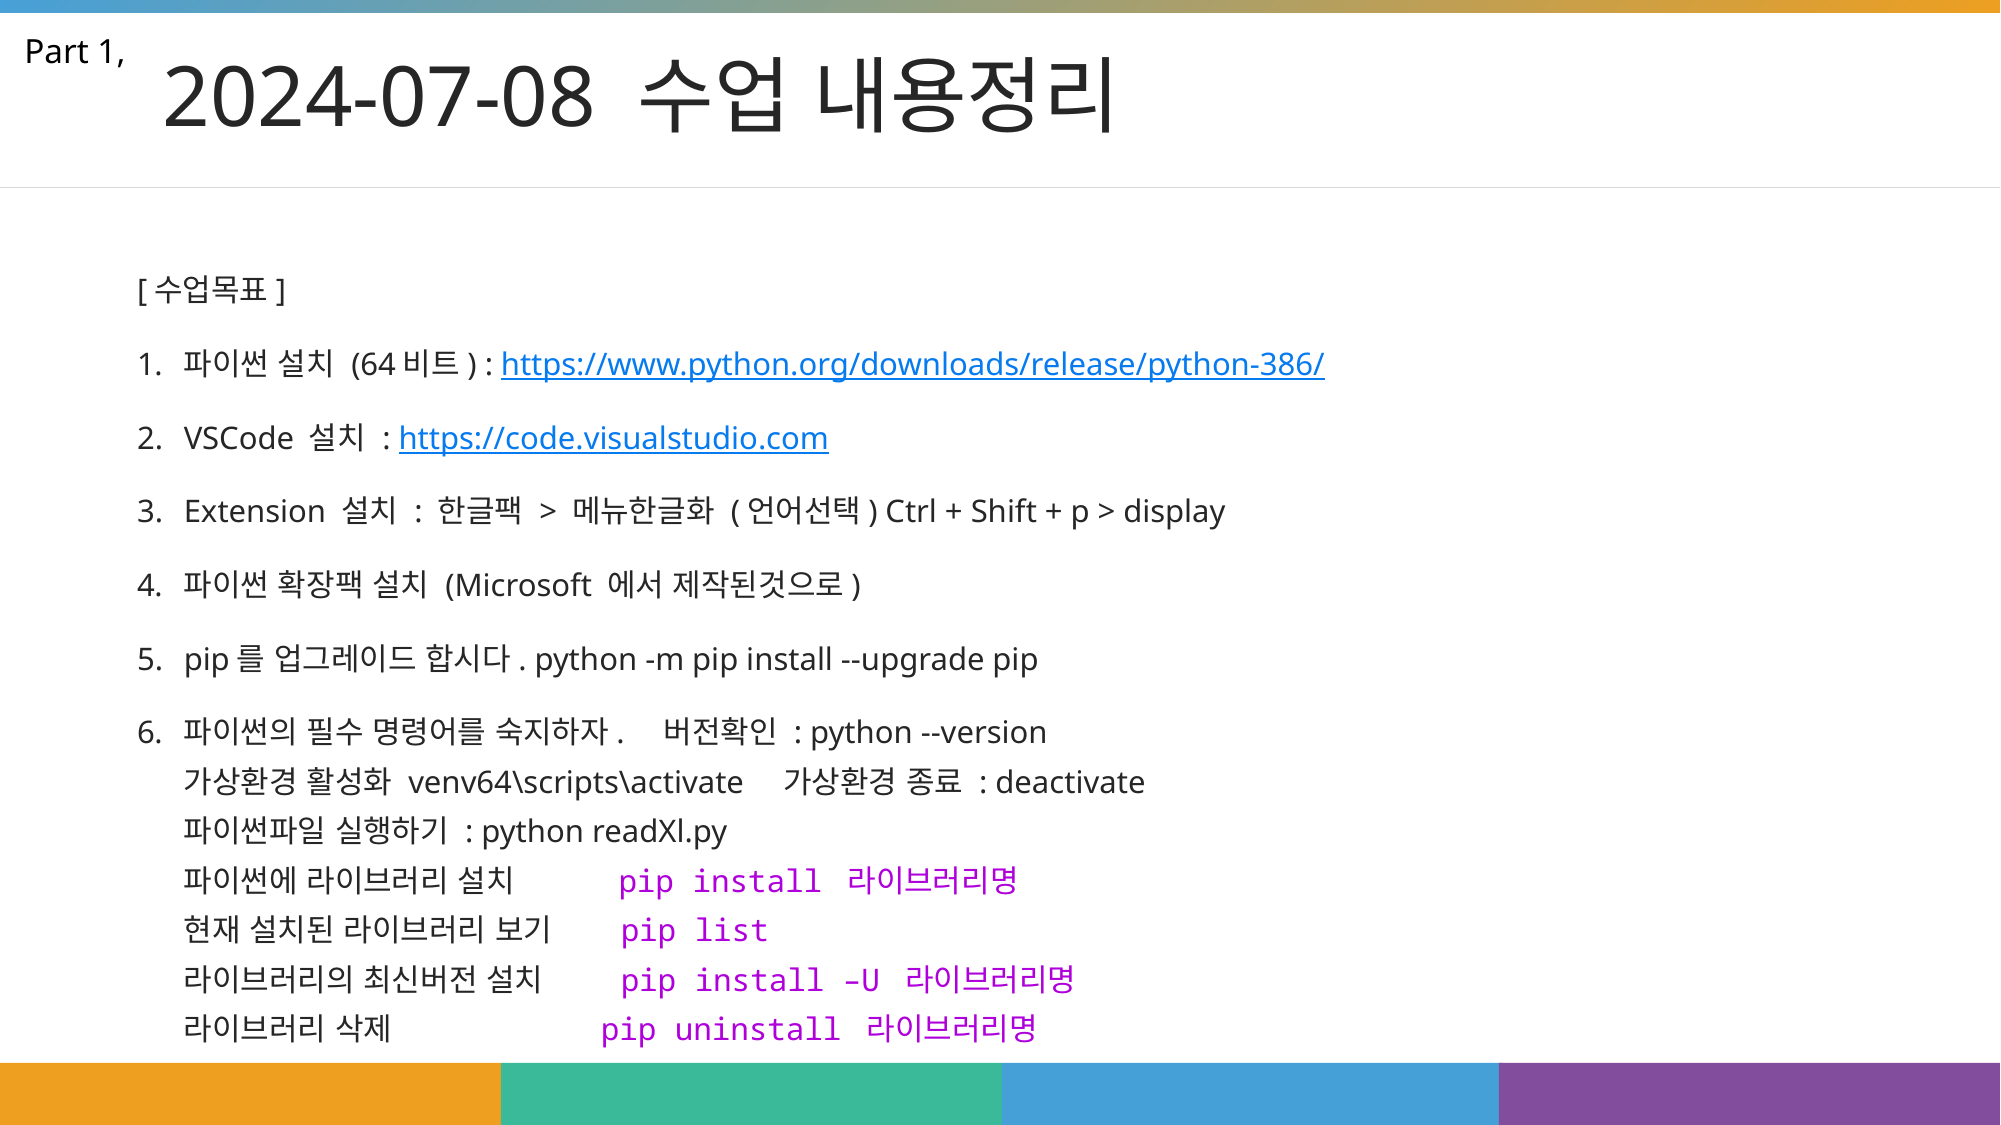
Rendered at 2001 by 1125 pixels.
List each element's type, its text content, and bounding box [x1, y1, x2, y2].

list [수업목표] 파이썬 설치 (64비트) : https://www.python.org/downloads/release/python-386/ VSCode 설치 : https://code.visualstudio.com Extension 설치 : 한글팩 > 메뉴한글화 (언어선택) Ctrl + Shift + p > display 파이썬 확장팩 설치 (Microsoft 에서 제작된것으로) pip를 업그레이드 합시다. python -m pip install --upgrade pip 파이썬의 필수 명령어를 숙지하자. 버전확인 : python --version 가상환경 활성화 venv64\scripts\activate 가상환경 종료 : deactivate 파이썬파일 실행하기 : python readXl.py 파이썬에 라이브러리 설치 pip install 라이브러리명 현재 설치된 라이브러리 보기 pip list 라이브러리의 최신버전 설치 pip install –U 라이브러리명 라이브러리 삭제 pip uninstall 라이브러리명 [122, 253, 1717, 1062]
title 2024-07-08 수업 내용정리 [147, 20, 1773, 179]
text_box Part 1, [9, 22, 147, 78]
text_box [0, 0, 2000, 13]
